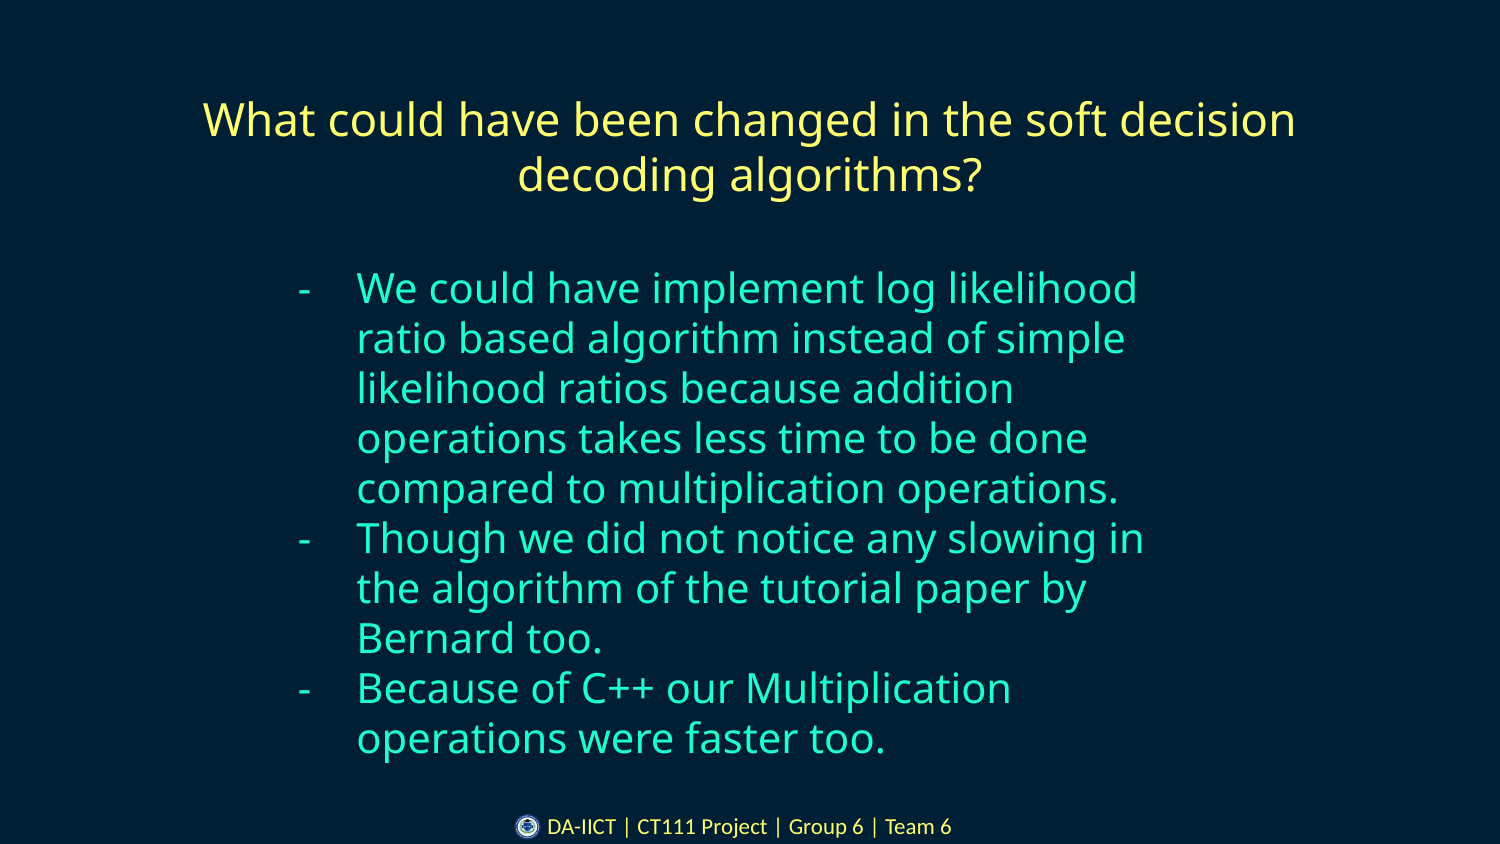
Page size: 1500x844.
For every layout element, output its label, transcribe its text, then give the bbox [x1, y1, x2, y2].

text_box DA-IICT | CT111 Project | Group 6 | Team 6 [407, 797, 1093, 844]
picture [513, 813, 542, 841]
text_box We could have implement log likelihood ratio based algorithm instead of simple likelihood ratios because addition operations takes less time to be done compared to multiplication operations. Though we did not notice any slowing in the algorithm of the tutorial paper by Bernard too. Because of C++ our Multiplication operations were faster too. [266, 247, 1234, 778]
title What could have been changed in the soft decision decoding algorithms? [126, 75, 1374, 204]
